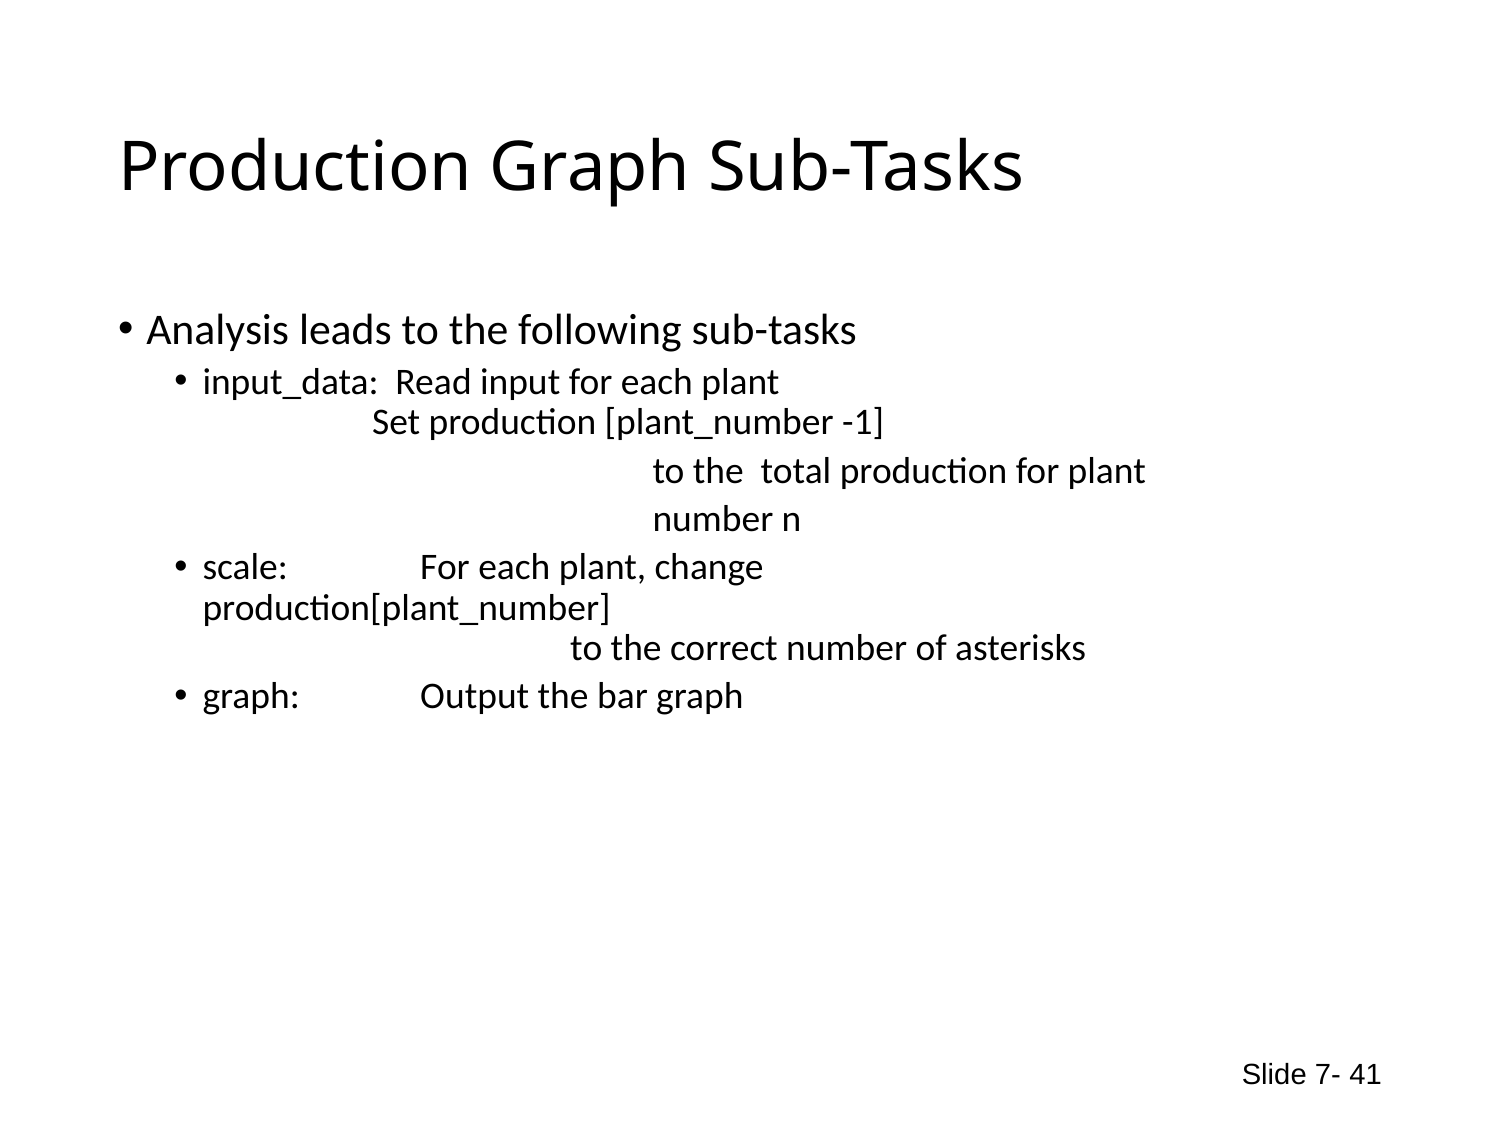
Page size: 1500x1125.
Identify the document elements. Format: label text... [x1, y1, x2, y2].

slide_number Slide 7- 41 [1059, 1042, 1397, 1103]
list Analysis leads to the following sub-tasks input_data: Read input for each plant Set production [plant_number -1] to the total production for plant number n scale: For each plant, change production[plant_number] to the correct number of asterisks graph: Output the bar graph [103, 299, 1397, 788]
title Production Graph Sub-Tasks [103, 59, 1397, 278]
